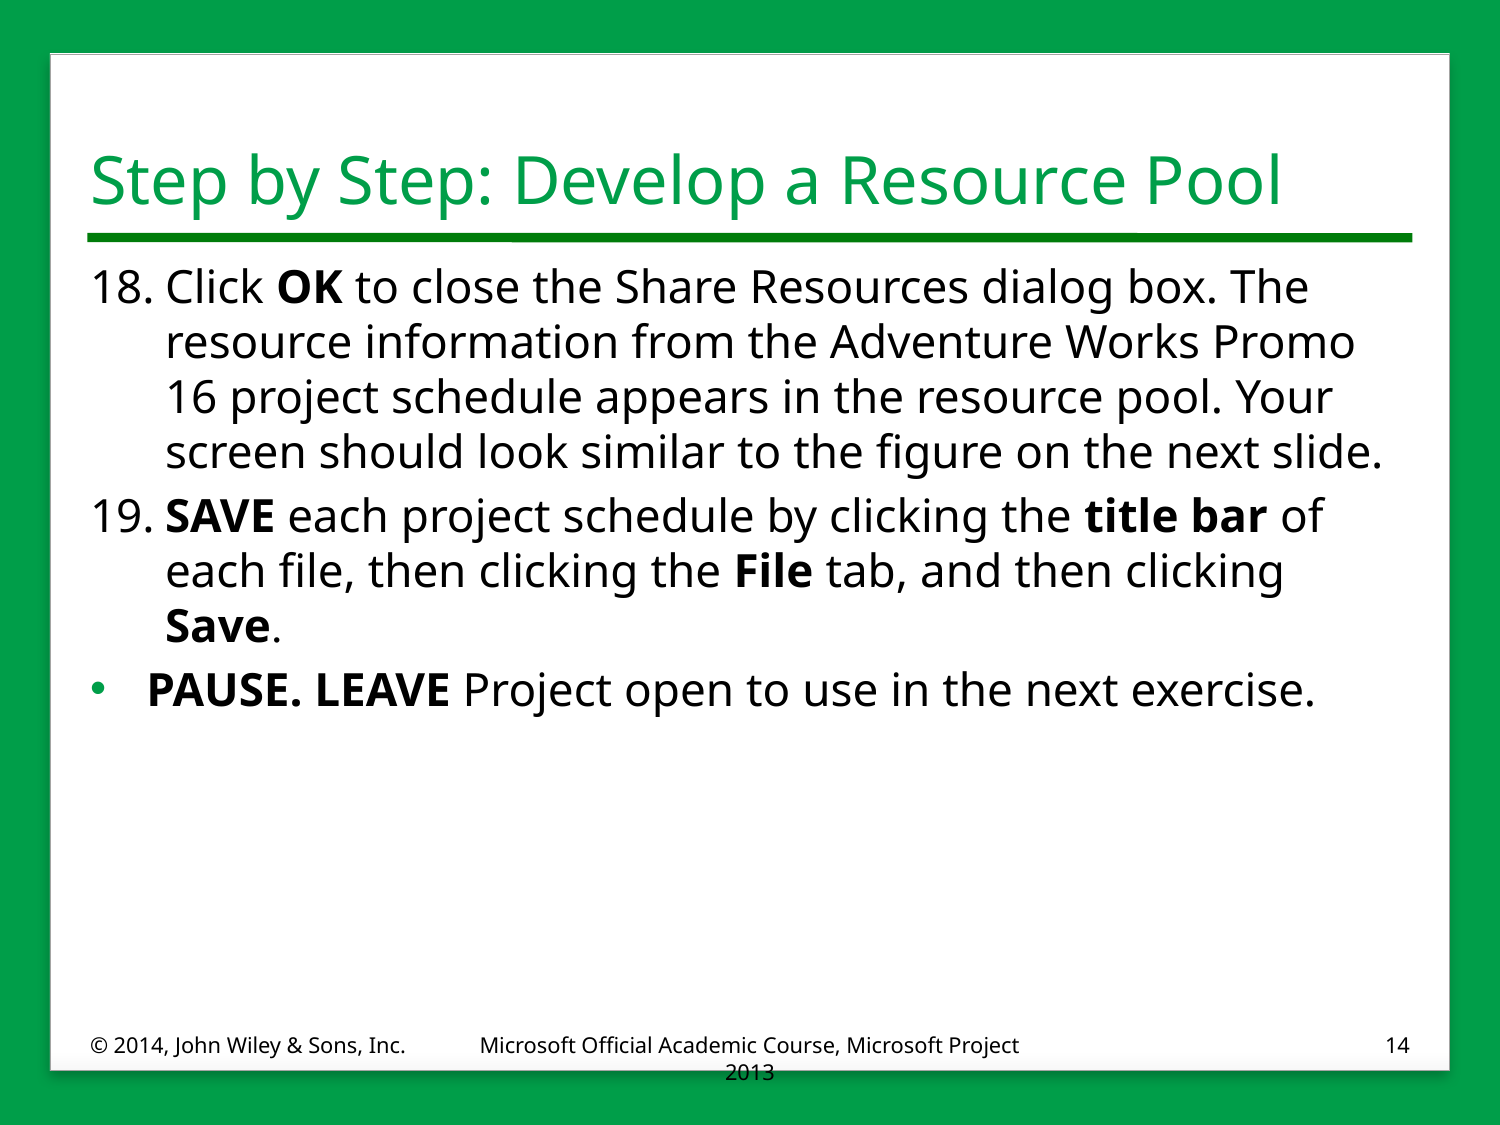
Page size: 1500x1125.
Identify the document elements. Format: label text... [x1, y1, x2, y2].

footer Microsoft Official Academic Course, Microsoft Project 2013 [449, 1024, 1051, 1103]
slide_number 14 [1074, 1024, 1426, 1103]
title Step by Step: Develop a Resource Pool [74, 74, 1426, 226]
slide_number © 2014, John Wiley & Sons, Inc. [74, 1024, 426, 1103]
list 18. Click OK to close the Share Resources dialog box. The resource information from the Adventure Works Promo 16 project schedule appears in the resource pool. Your screen should look similar to the figure on the next slide. 19. SAVE each project schedule by clicking the title bar of each file, then clicking the File tab, and then clicking Save. PAUSE. LEAVE Project open to use in the next exercise. [75, 249, 1425, 1063]
